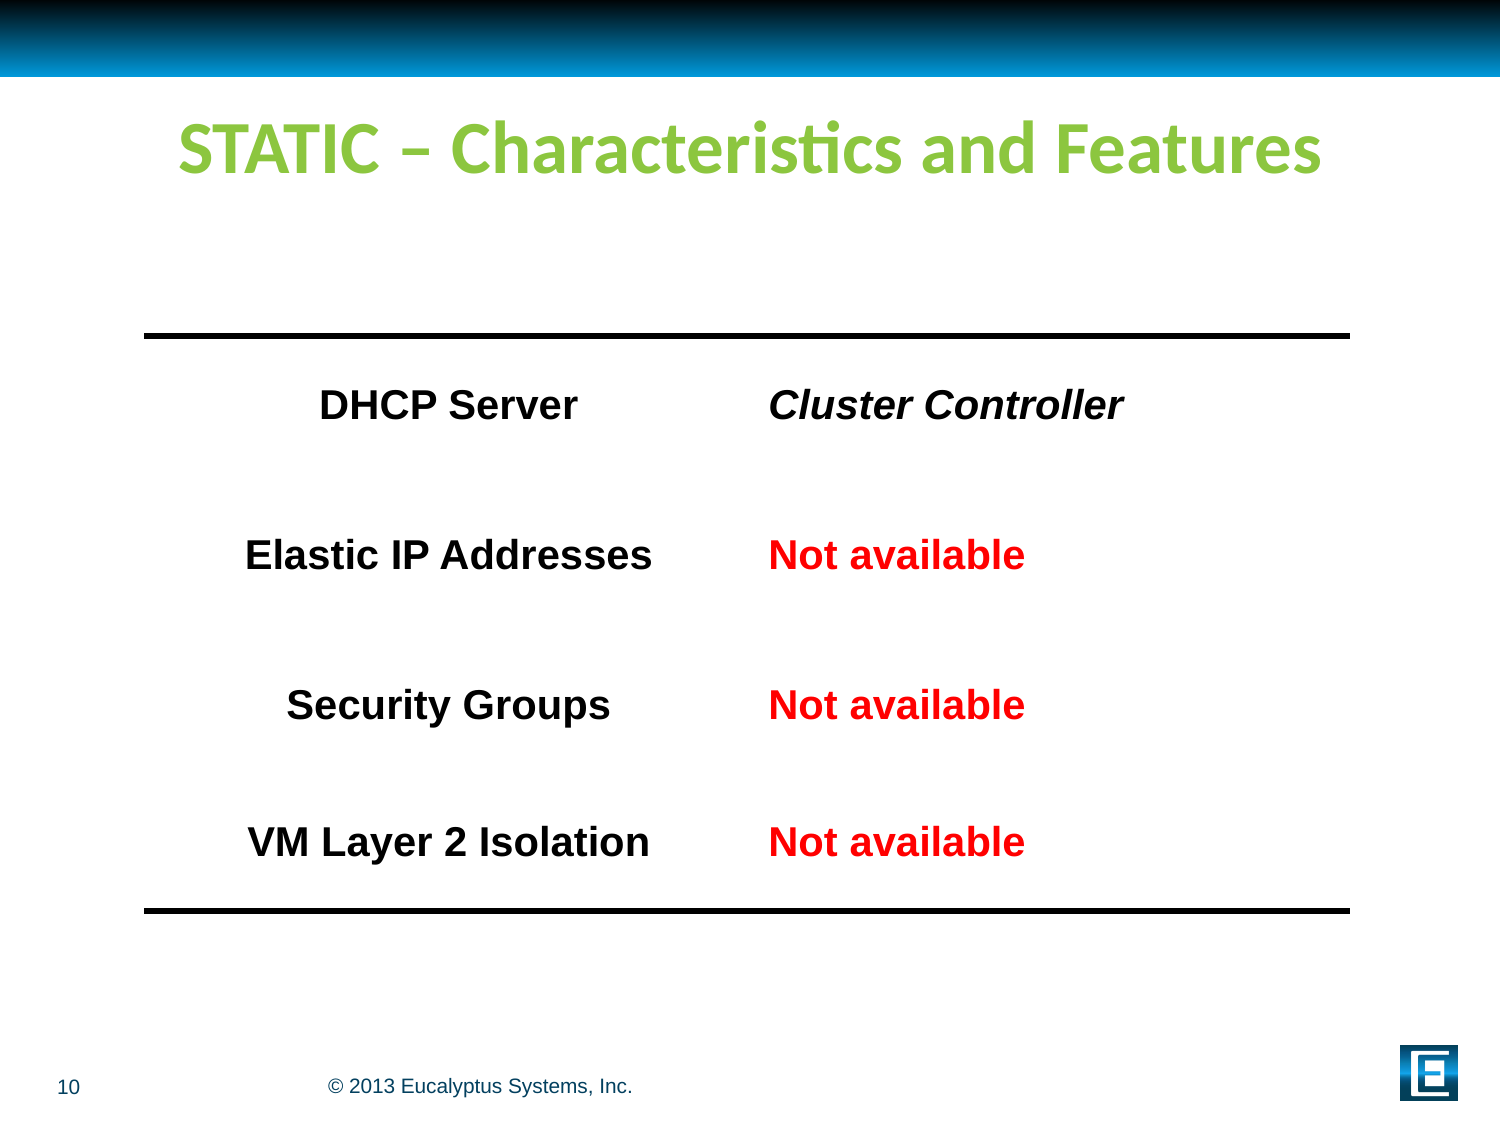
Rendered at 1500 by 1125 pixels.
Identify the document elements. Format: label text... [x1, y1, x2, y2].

table_header DHCP Server [144, 339, 753, 474]
table_header Cluster Controller [753, 339, 1350, 474]
table_cell Elastic IP Addresses [144, 474, 753, 636]
table_cell Not available [753, 474, 1350, 636]
table_cell VM Layer 2 Isolation [144, 774, 753, 908]
picture [328, 1078, 343, 1093]
picture [1425, 1061, 1444, 1086]
table_cell Not available [753, 636, 1350, 774]
title STATIC – Characteristics and Features [51, 99, 1450, 280]
table_cell Not available [753, 774, 1350, 908]
slide_number 10 [42, 1060, 117, 1112]
table_cell Security Groups [144, 636, 753, 774]
picture [1400, 1051, 1458, 1096]
